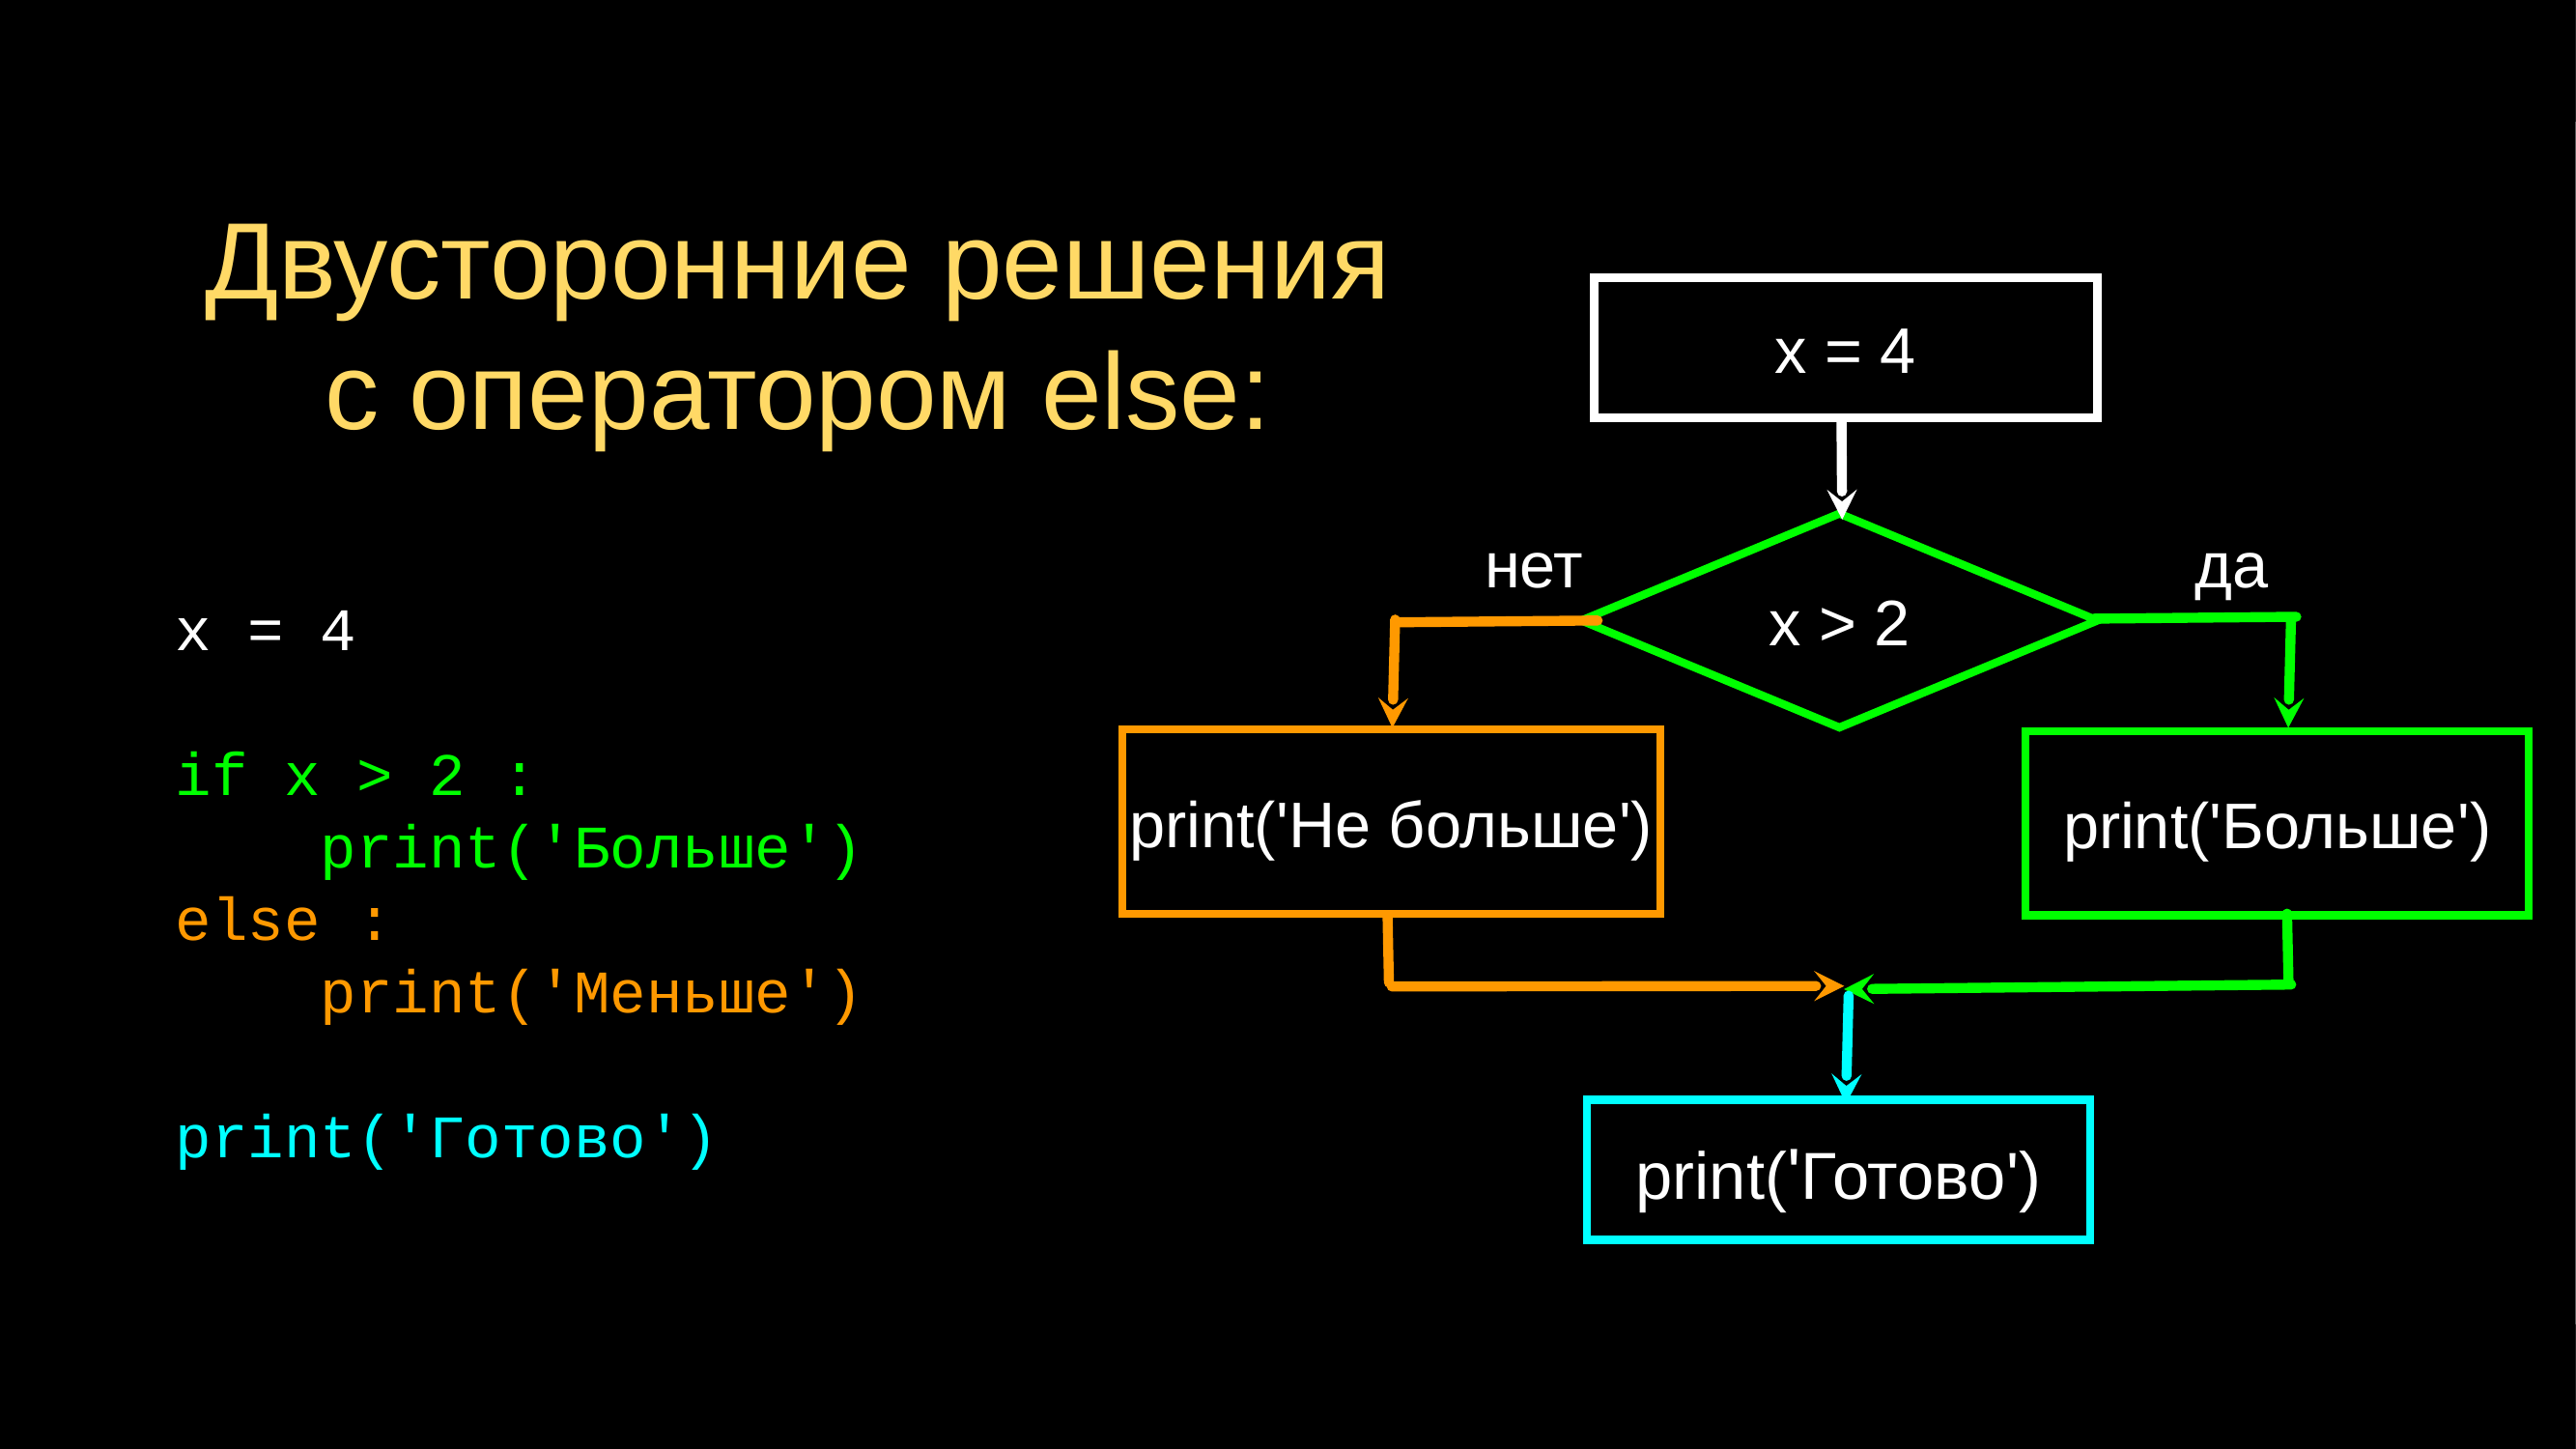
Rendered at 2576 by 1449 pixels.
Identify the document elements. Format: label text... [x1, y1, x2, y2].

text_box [1843, 984, 2292, 990]
text_box нет [1475, 522, 1594, 604]
text_box print('Не больше') [1121, 728, 1660, 914]
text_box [1392, 619, 1396, 728]
text_box print('Готово') [1586, 1099, 2090, 1240]
title Двусторонние решения с оператором else: [183, 178, 1413, 463]
text_box да [2167, 522, 2297, 604]
text_box x = 4 if x > 2 : print('Больше') else : print('Меньше') print('Готово') [175, 562, 939, 1198]
text_box x > 2 [1594, 515, 2091, 728]
text_box x = 4 [1594, 277, 2098, 418]
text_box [2287, 619, 2292, 728]
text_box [1845, 995, 1850, 1105]
text_box print('Больше') [2025, 730, 2530, 916]
